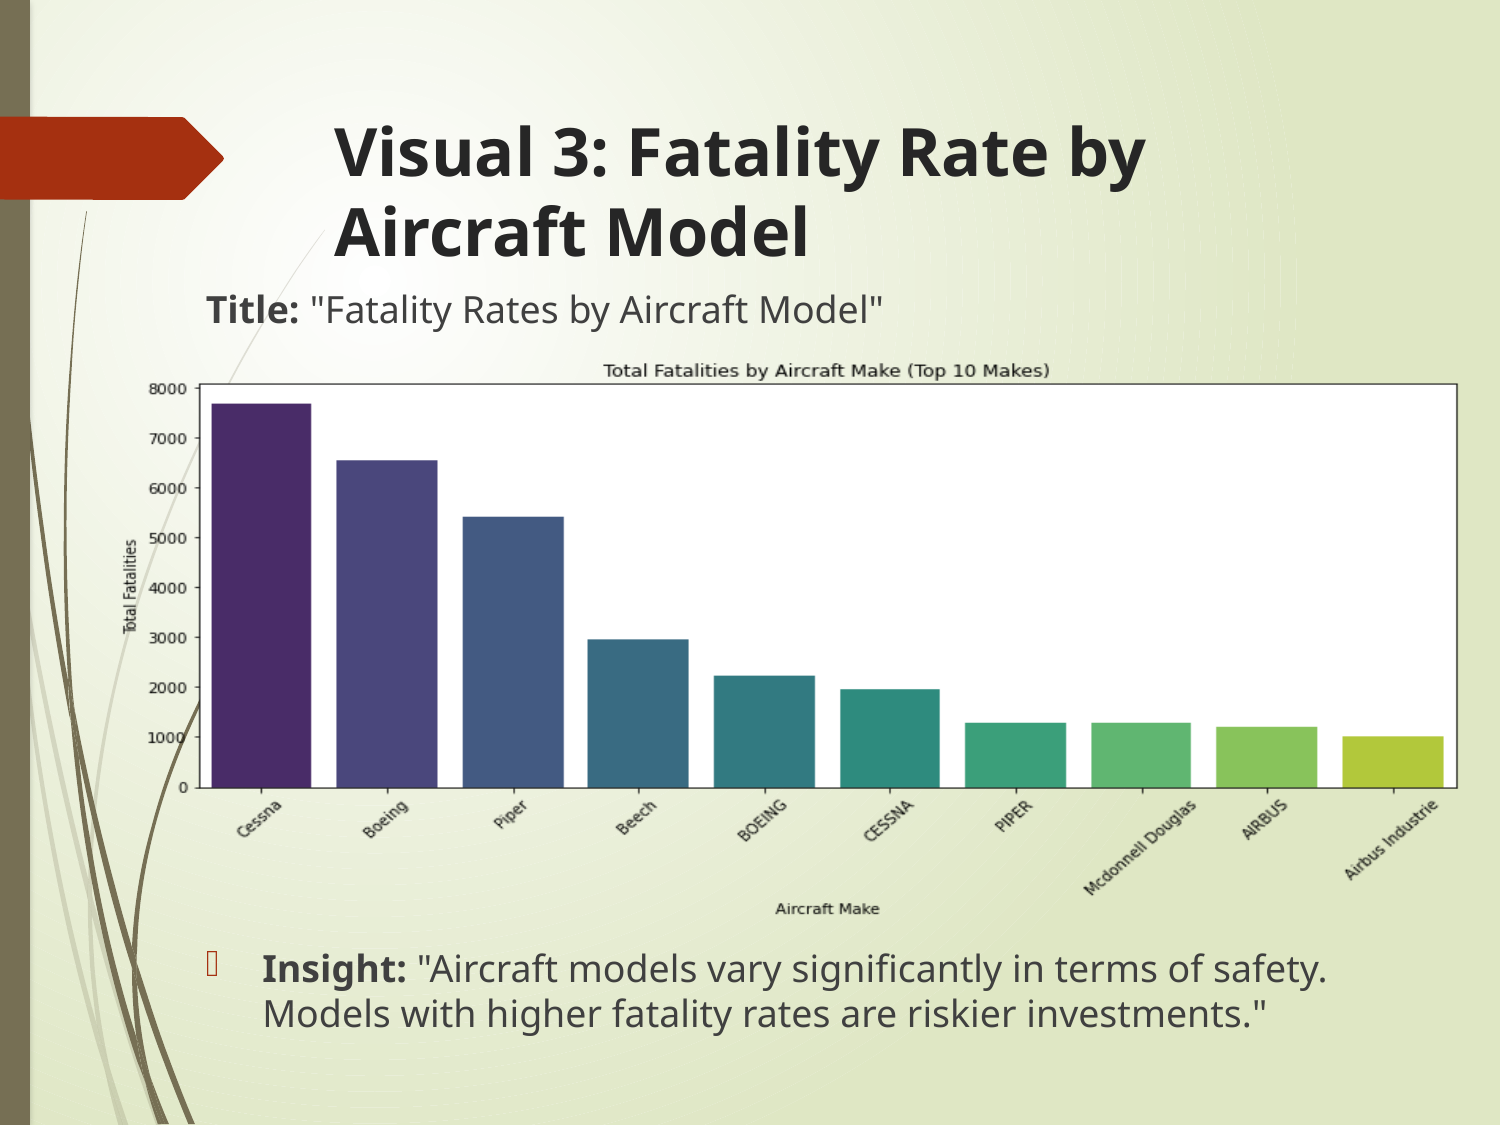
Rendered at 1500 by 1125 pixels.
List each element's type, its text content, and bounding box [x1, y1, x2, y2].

picture [114, 354, 1466, 925]
list Title: "Fatality Rates by Aircraft Model" Insight: "Aircraft models vary significantly in terms of safety. Models with higher fatality rates are riskier investments." [190, 278, 1400, 353]
list Title: "Fatality Rates by Aircraft Model" Insight: "Aircraft models vary significantly in terms of safety. Models with higher fatality rates are riskier investments." [190, 932, 1400, 1125]
title Visual 3: Fatality Rate by Aircraft Model [319, 102, 1400, 278]
